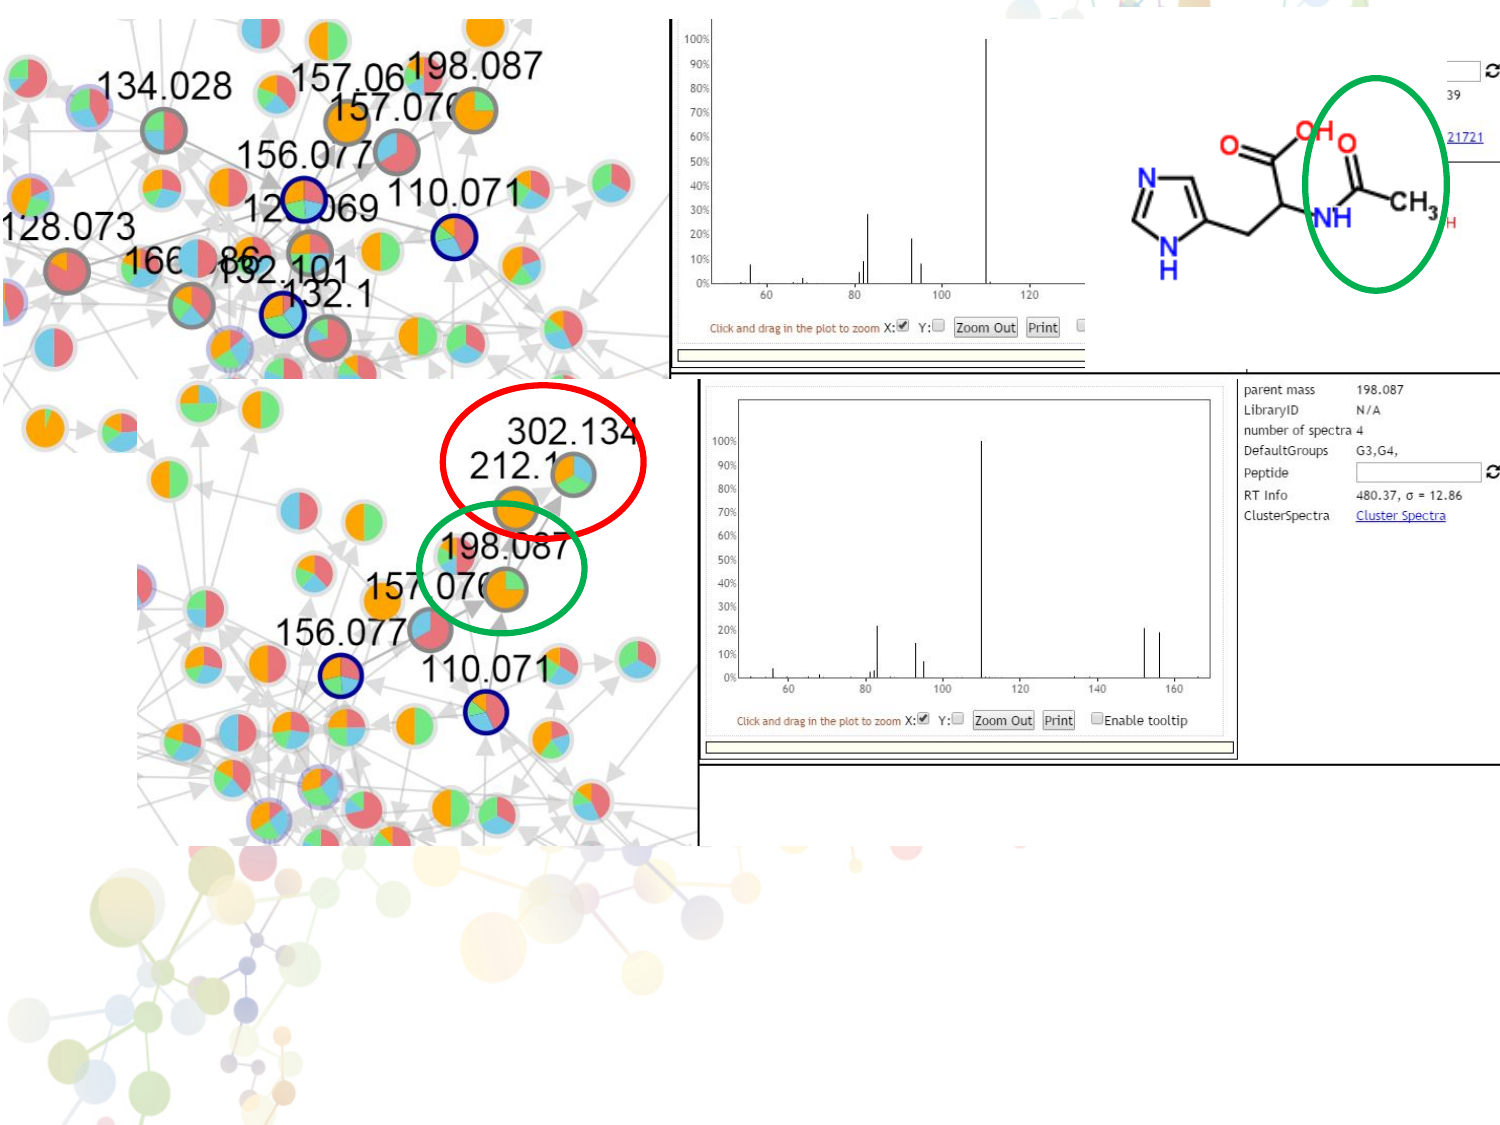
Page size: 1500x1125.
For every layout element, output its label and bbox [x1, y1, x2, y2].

picture [0, 0, 1500, 1125]
text_box [1084, 7, 1448, 370]
